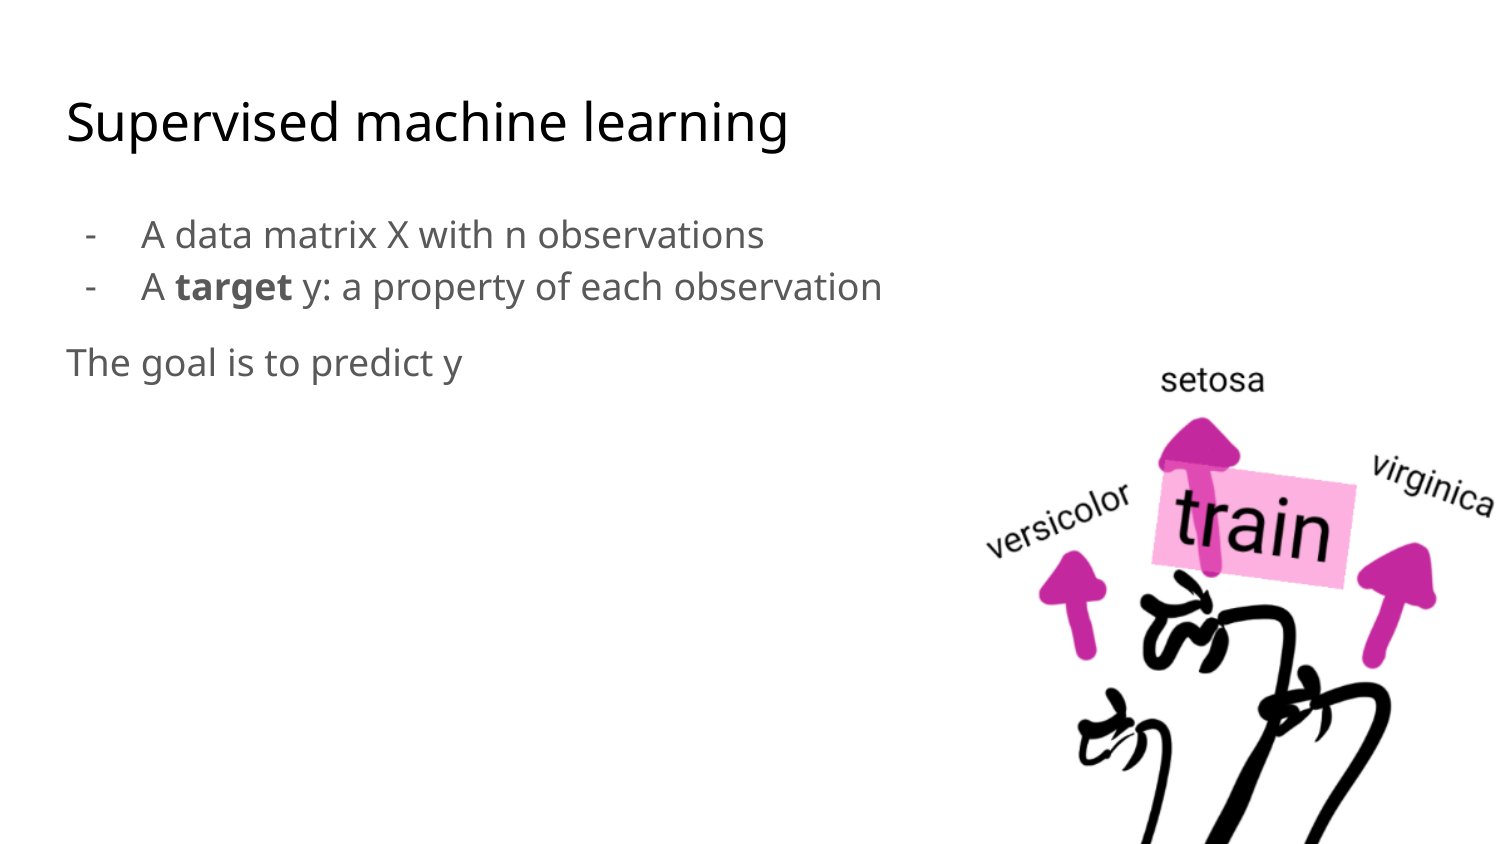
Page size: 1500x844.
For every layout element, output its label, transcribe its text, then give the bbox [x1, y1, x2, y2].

list A data matrix X with n observations A target y: a property of each observation The goal is to predict y [51, 189, 1449, 750]
title Supervised machine learning [51, 72, 1449, 167]
picture [957, 333, 1500, 844]
